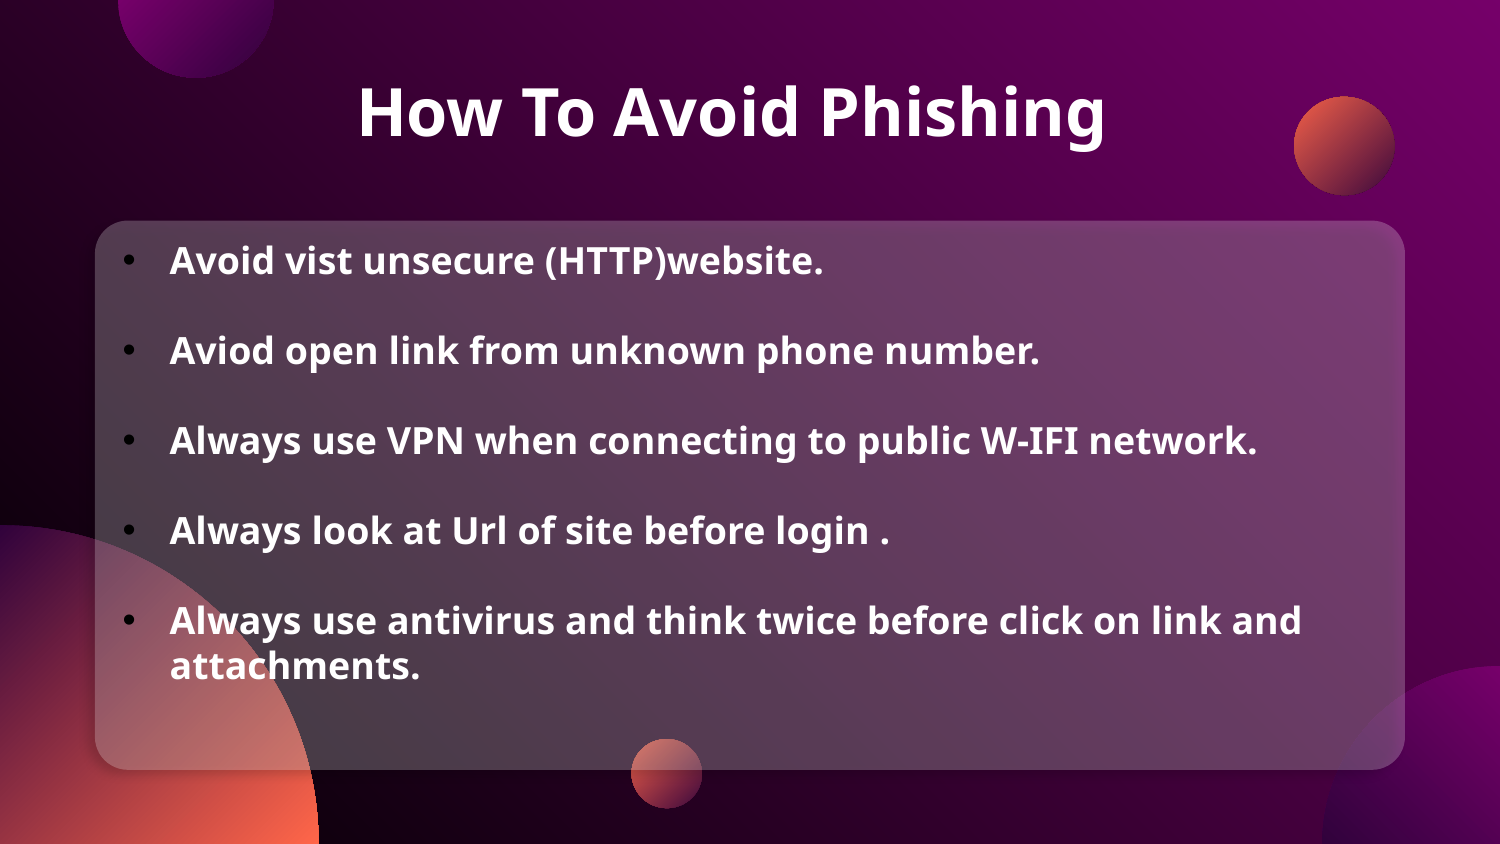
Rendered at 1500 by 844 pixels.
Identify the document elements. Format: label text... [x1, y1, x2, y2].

text_box Avoid vist unsecure (HTTP)website. Aviod open link from unknown phone number. Always use VPN when connecting to public W-IFI network. Always look at Url of site before login . Always use antivirus and think twice before click on link and attachments. [108, 229, 1353, 774]
title How To Avoid Phishing [88, 37, 1353, 171]
text_box [94, 220, 1405, 770]
